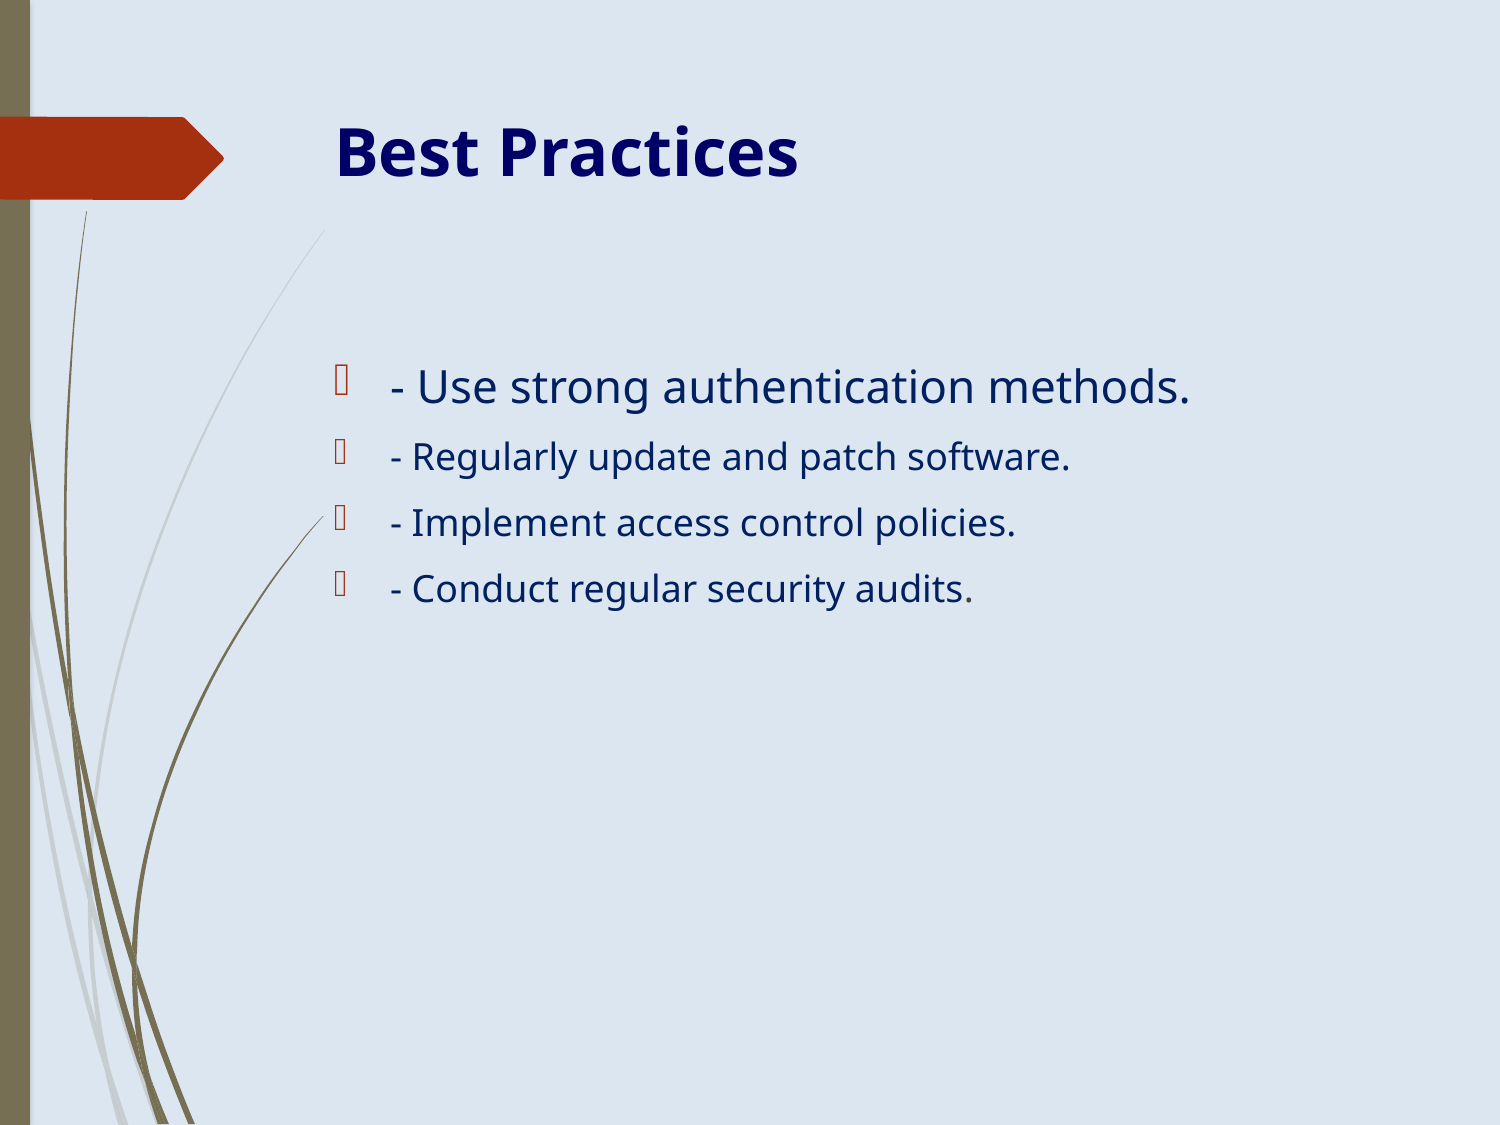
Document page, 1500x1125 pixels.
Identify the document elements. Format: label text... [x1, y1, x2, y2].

list - Use strong authentication methods. - Regularly update and patch software. - Implement access control policies. - Conduct regular security audits. [318, 350, 1400, 970]
title Best Practices [319, 102, 1400, 313]
